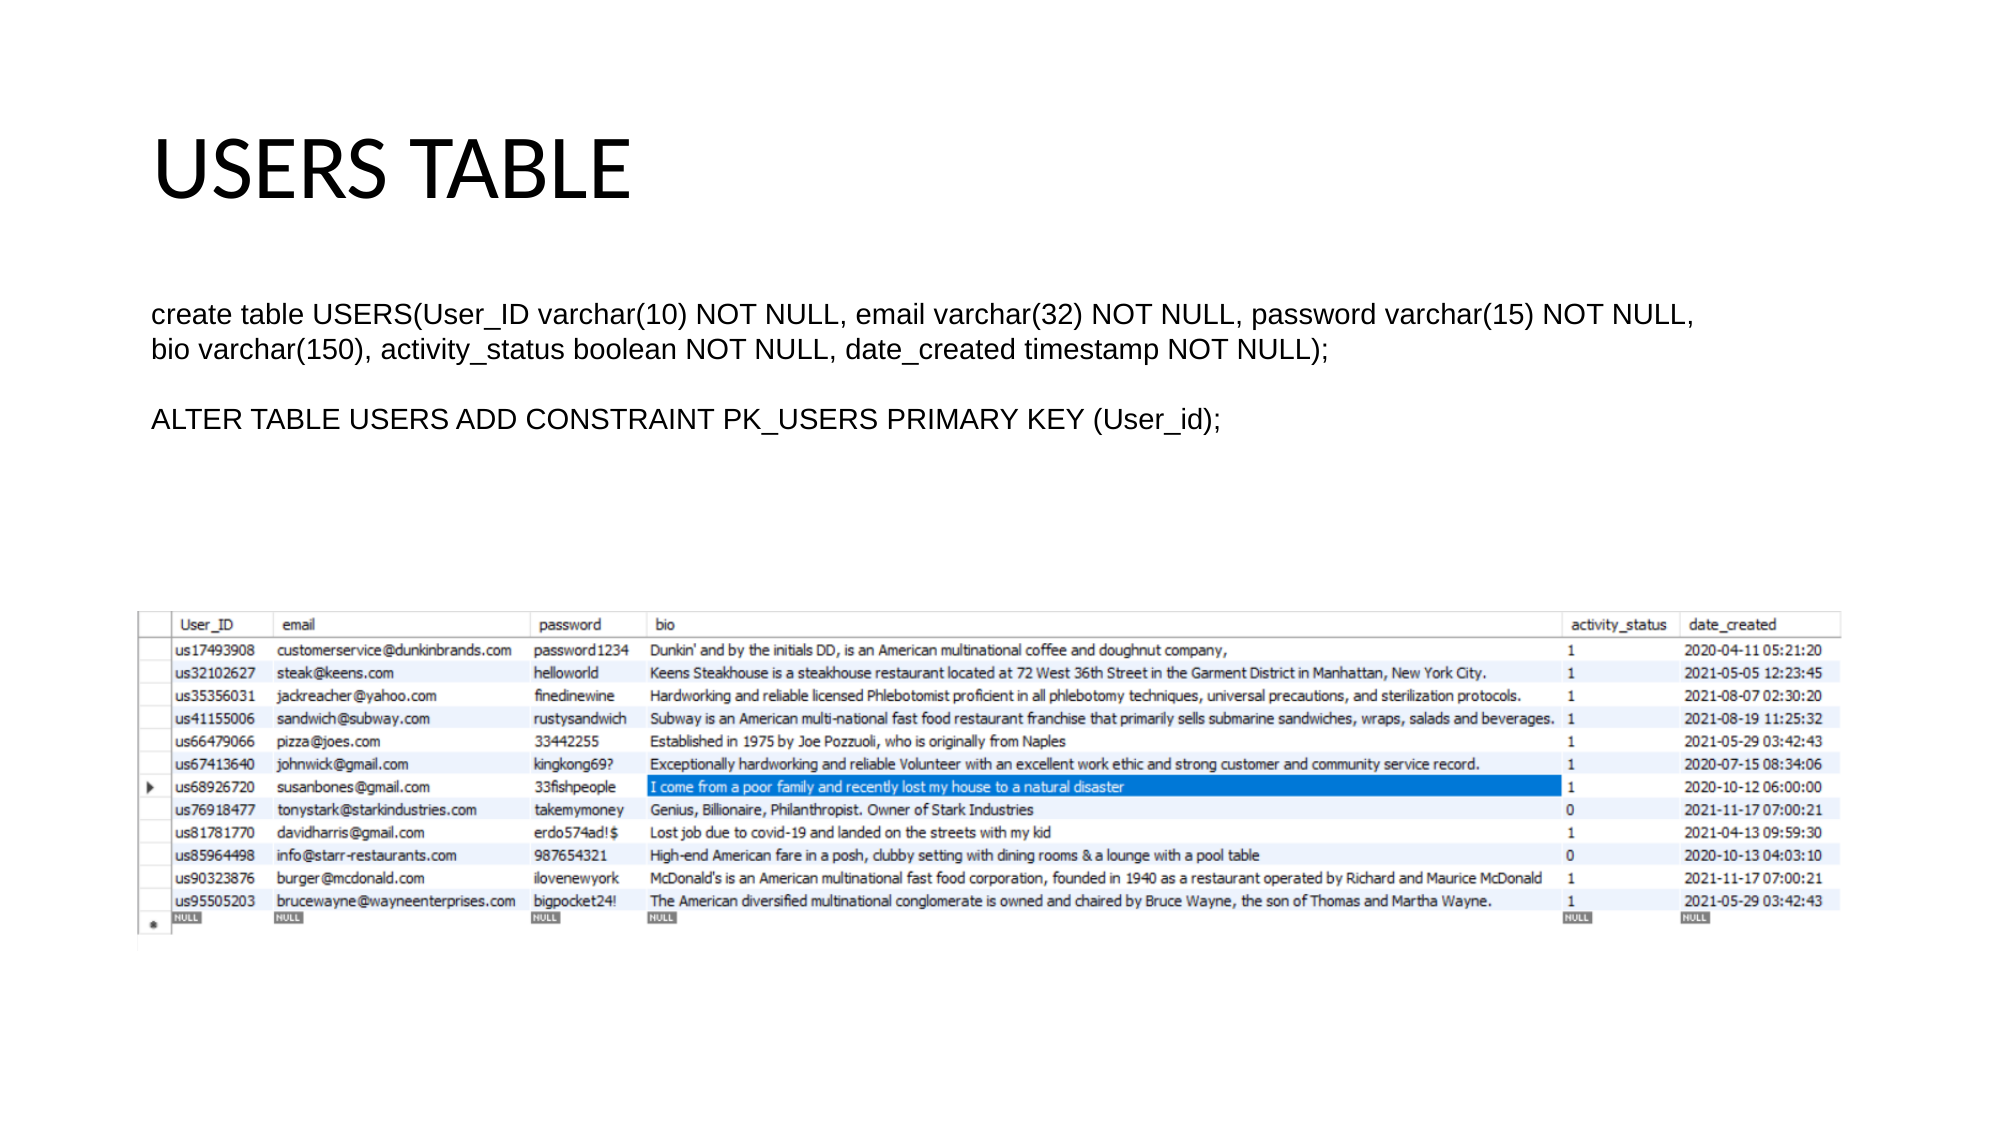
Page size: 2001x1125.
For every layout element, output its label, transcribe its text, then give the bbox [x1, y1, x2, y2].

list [137, 611, 1863, 952]
text_box create table USERS(User_ID varchar(10) NOT NULL, email varchar(32) NOT NULL, password varchar(15) NOT NULL, bio varchar(150), activity_status boolean NOT NULL, date_created timestamp NOT NULL); ALTER TABLE USERS ADD CONSTRAINT PK_USERS PRIMARY KEY (User_id); [136, 280, 1862, 486]
title USERS TABLE [137, 59, 1863, 278]
